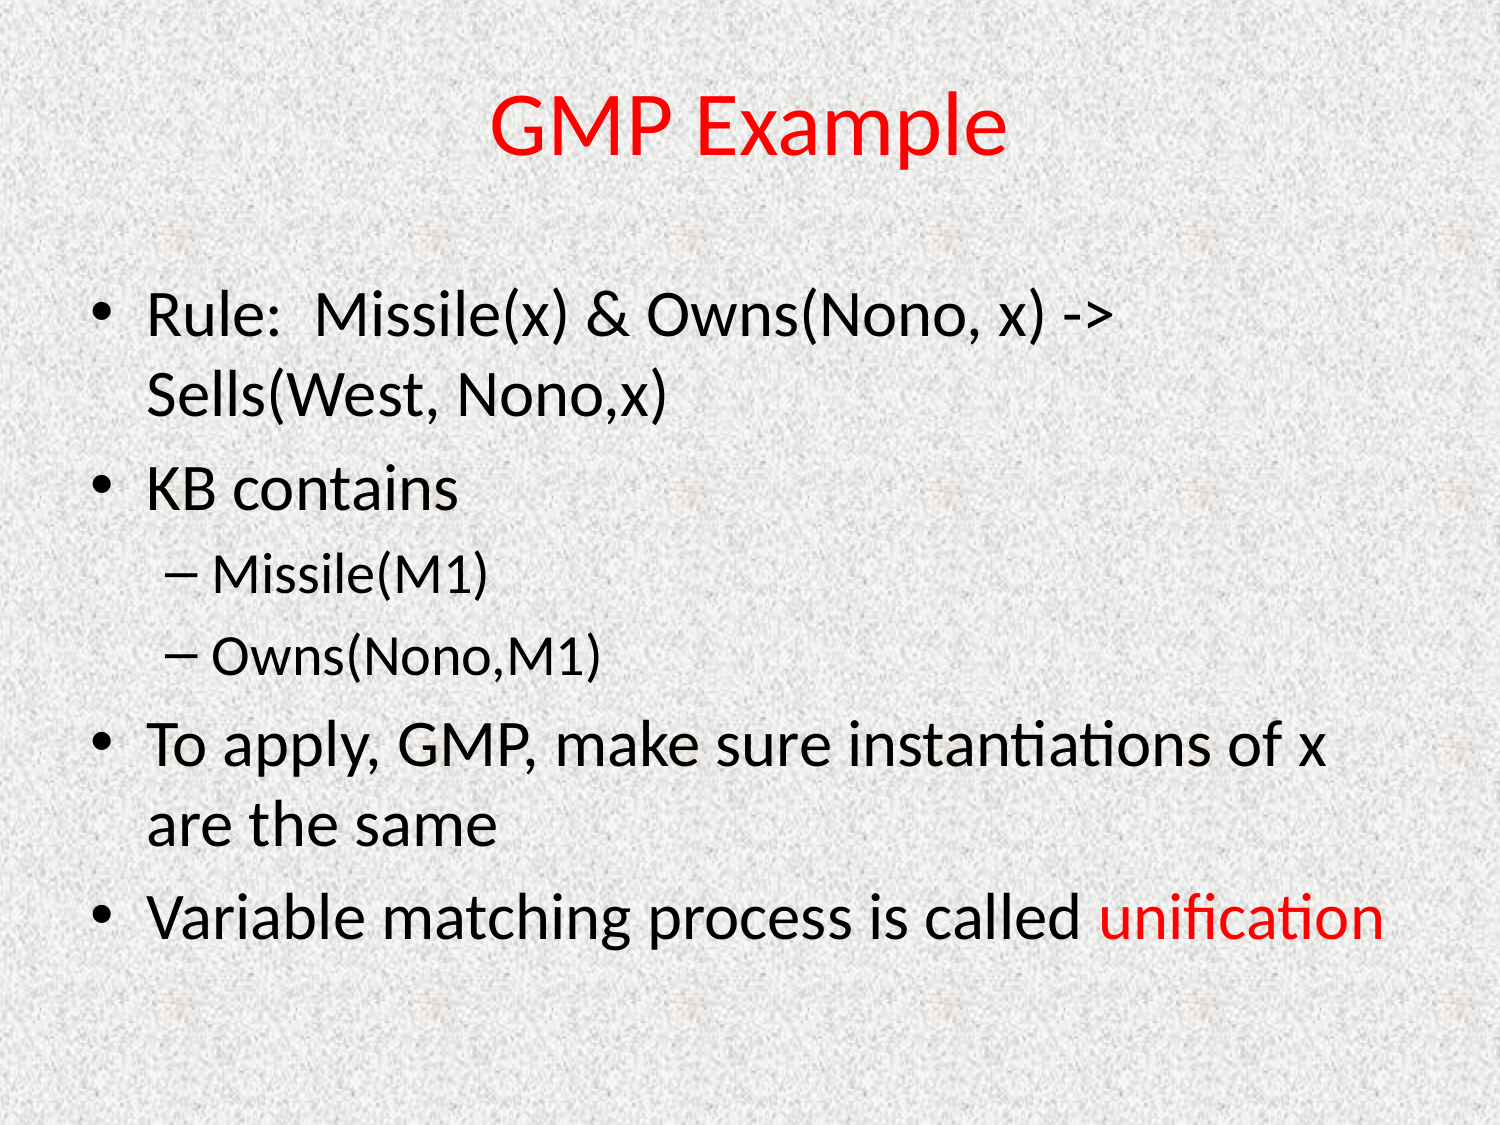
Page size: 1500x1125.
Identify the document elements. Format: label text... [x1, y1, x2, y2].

title GMP Example [75, 24, 1425, 213]
picture [0, 0, 1500, 1125]
list Rule: Missile(x) & Owns(Nono, x) -> Sells(West, Nono,x) KB contains Missile(M1) Owns(Nono,M1) To apply, GMP, make sure instantiations of x are the same Variable matching process is called unification [75, 262, 1425, 1005]
